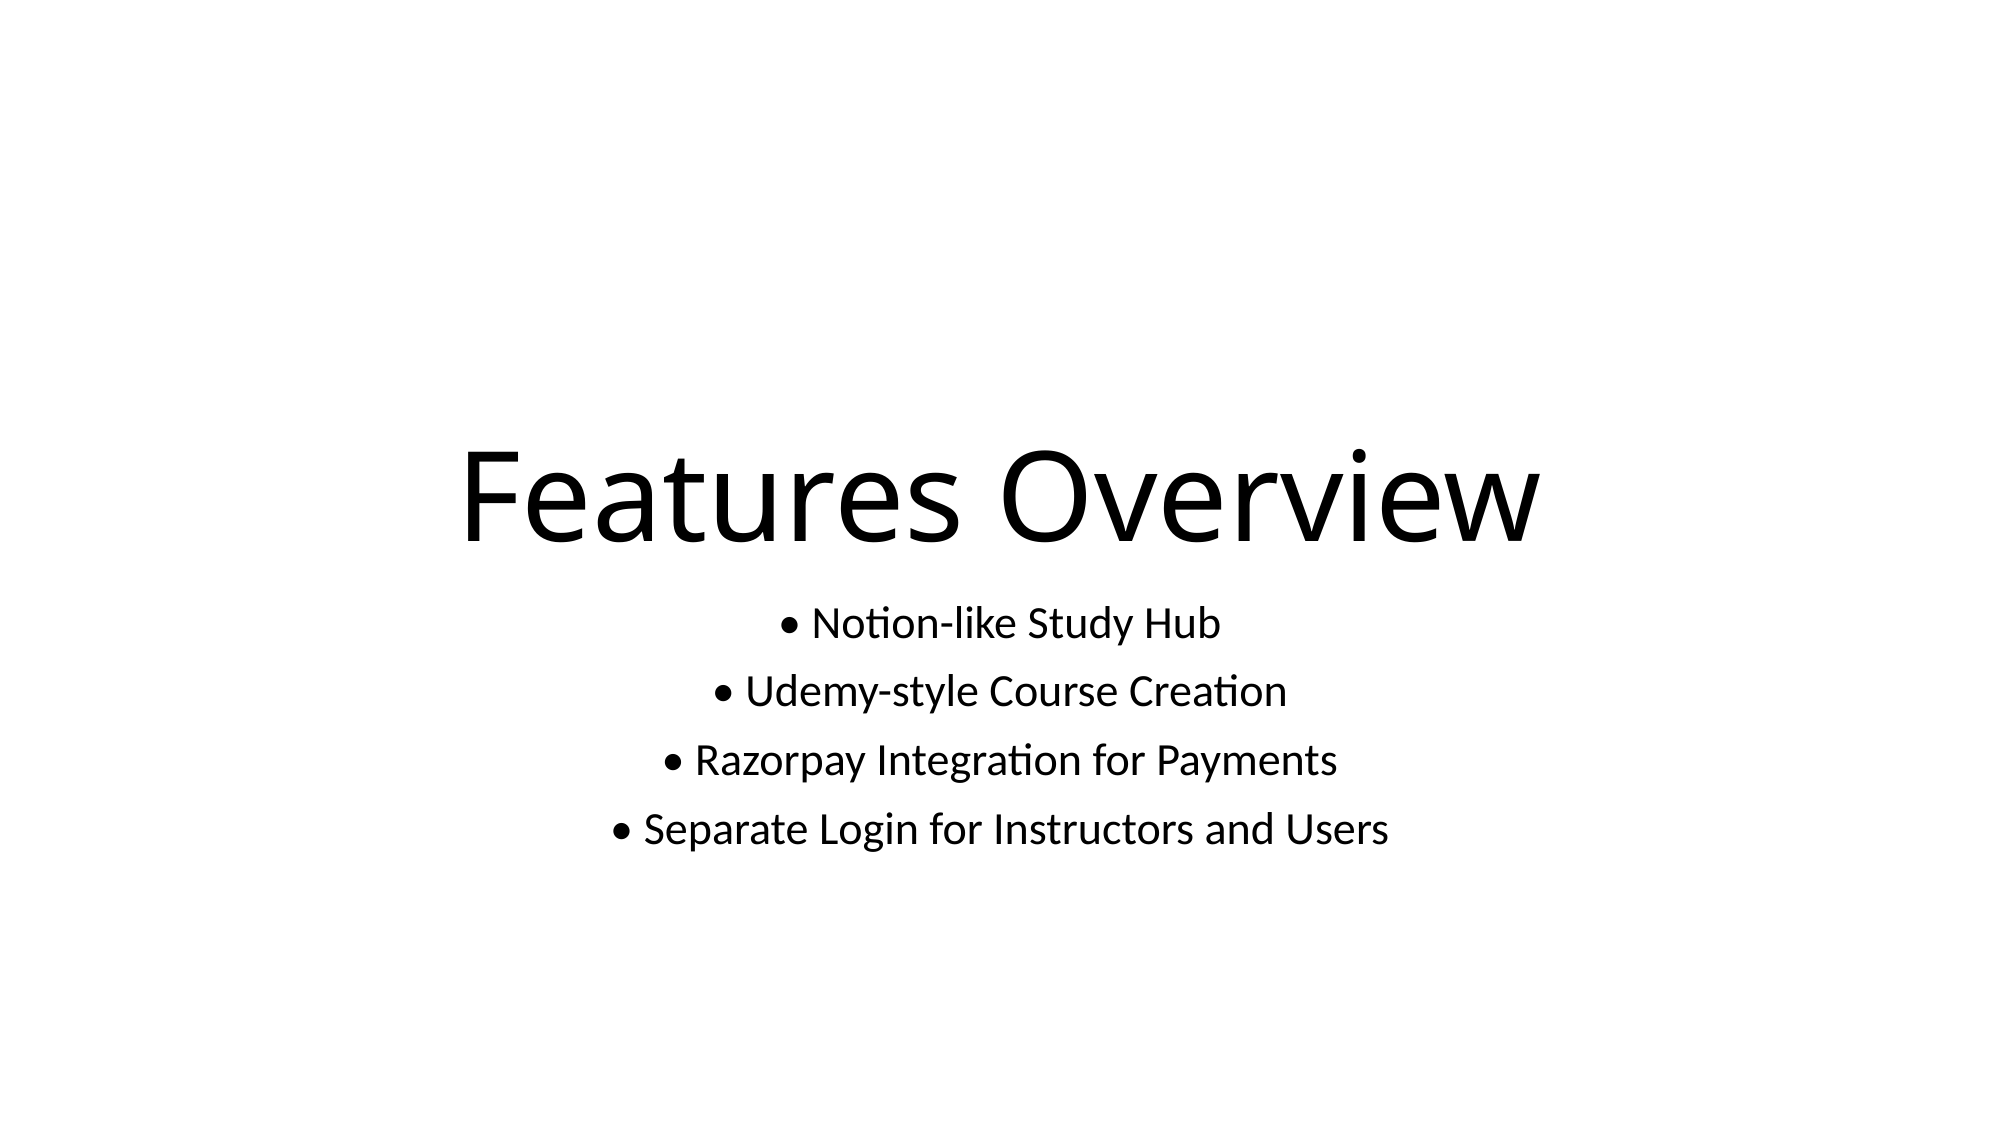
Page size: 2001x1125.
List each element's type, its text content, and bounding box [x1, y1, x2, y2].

subtitle • Notion-like Study Hub • Udemy-style Course Creation • Razorpay Integration for Payments • Separate Login for Instructors and Users [249, 590, 1750, 863]
title Features Overview [249, 184, 1750, 576]
